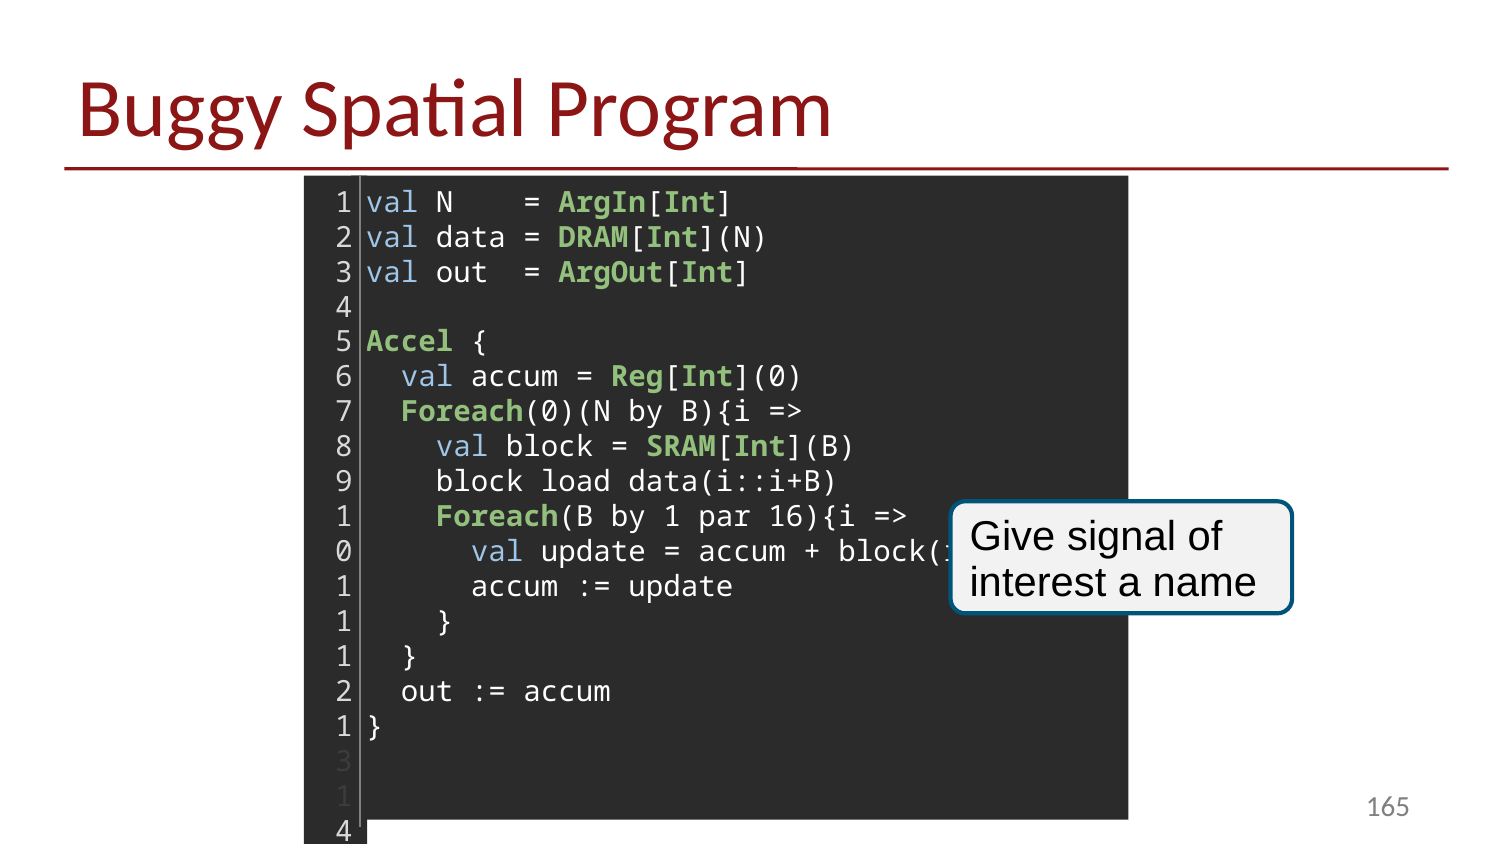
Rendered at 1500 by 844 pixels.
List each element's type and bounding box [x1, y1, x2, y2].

title [62, 28, 1459, 160]
slide_number [1074, 782, 1425, 827]
text_box [303, 175, 1295, 844]
